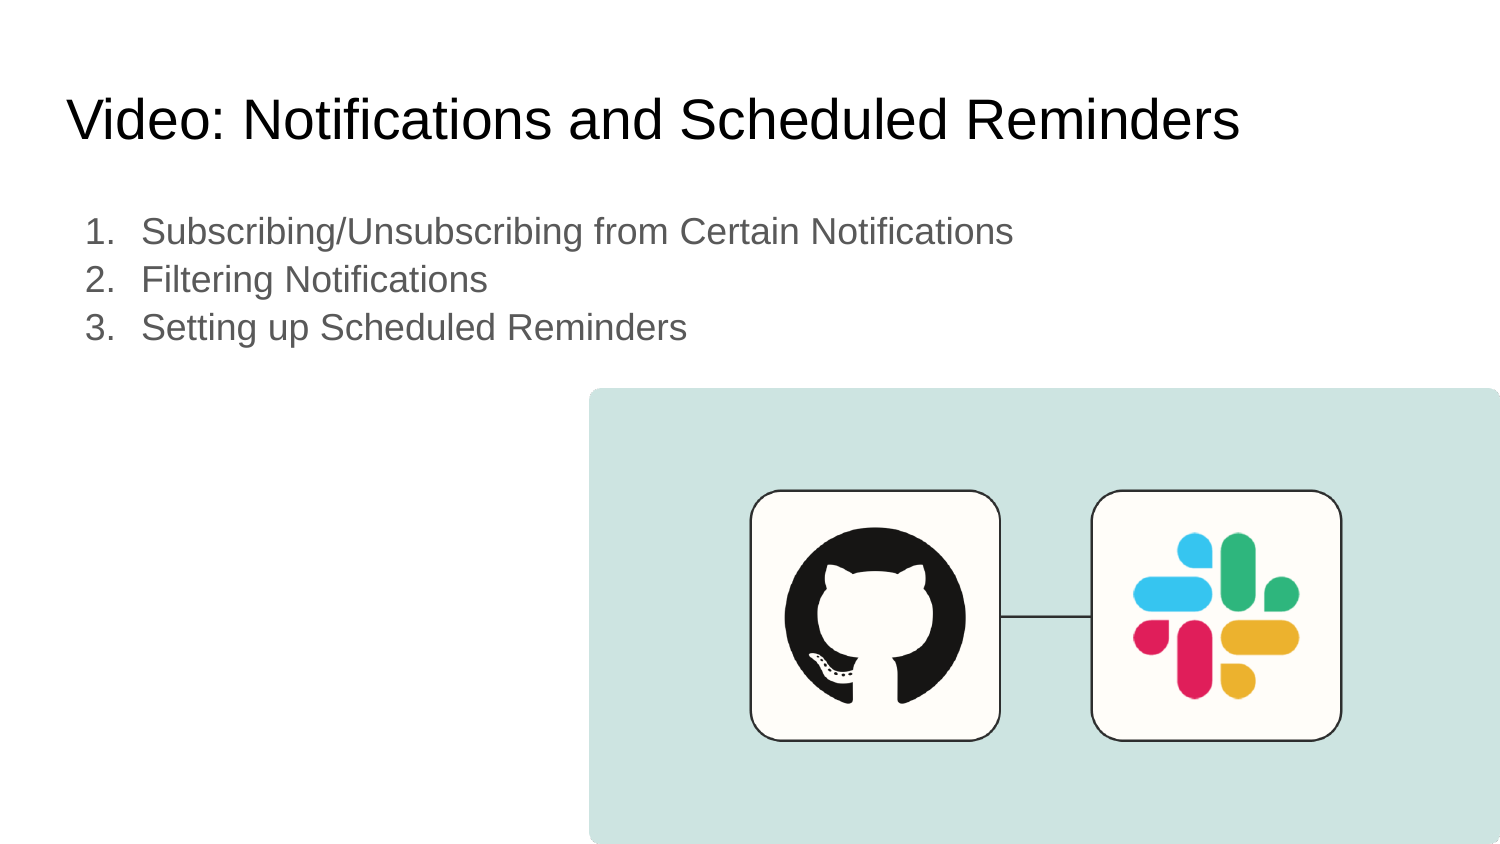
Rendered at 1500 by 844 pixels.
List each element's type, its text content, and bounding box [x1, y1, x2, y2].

picture [589, 388, 1500, 844]
list Subscribing/Unsubscribing from Certain Notifications Filtering Notifications Setting up Scheduled Reminders [51, 189, 1449, 750]
title Video: Notifications and Scheduled Reminders [51, 72, 1449, 167]
